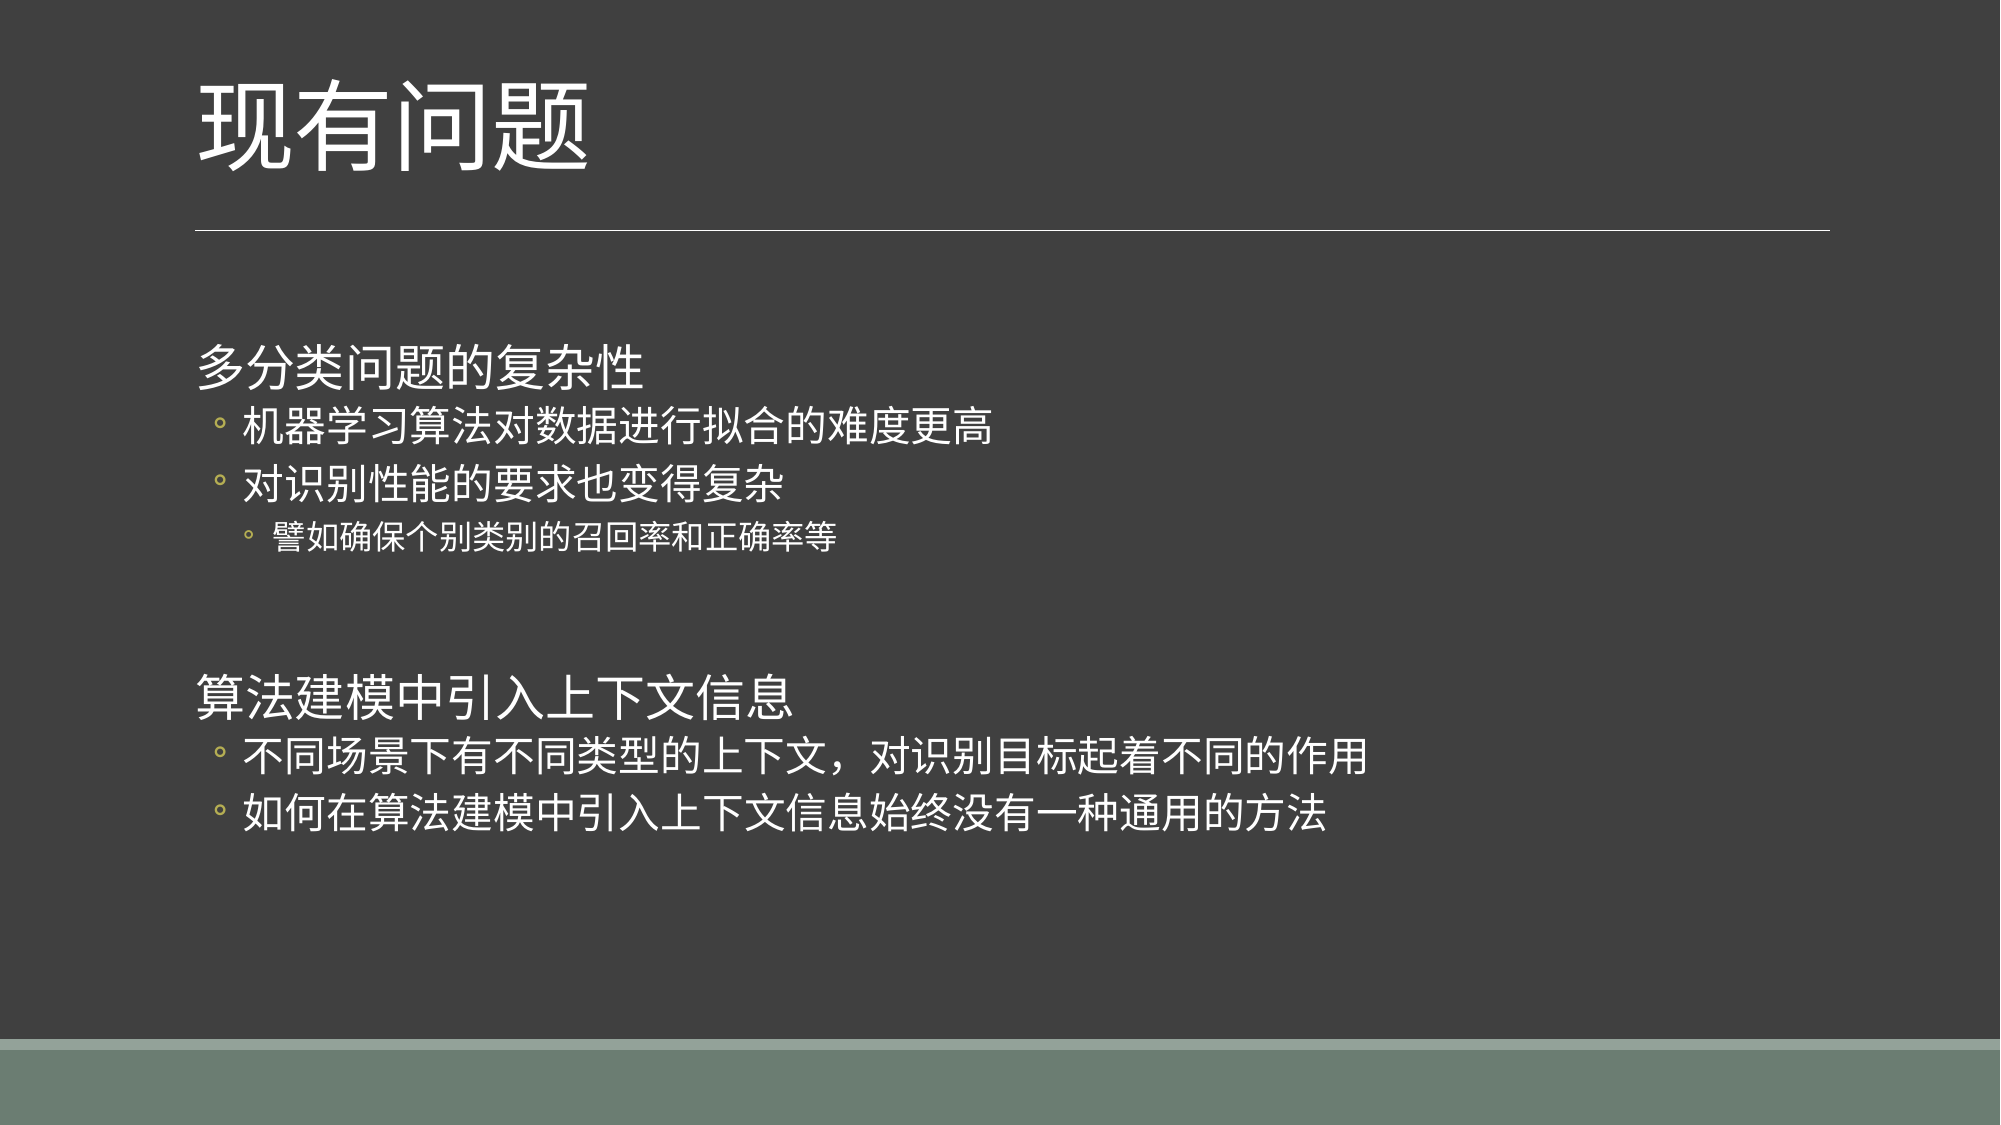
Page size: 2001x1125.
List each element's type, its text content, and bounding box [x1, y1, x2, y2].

list 多分类问题的复杂性 机器学习算法对数据进行拟合的难度更高 对识别性能的要求也变得复杂 譬如确保个别类别的召回率和正确率等 算法建模中引入上下文信息 不同场景下有不同类型的上下文，对识别目标起着不同的作用 如何在算法建模中引入上下文信息始终没有一种通用的方法 [180, 256, 1830, 963]
title 现有问题 [180, 0, 1830, 192]
